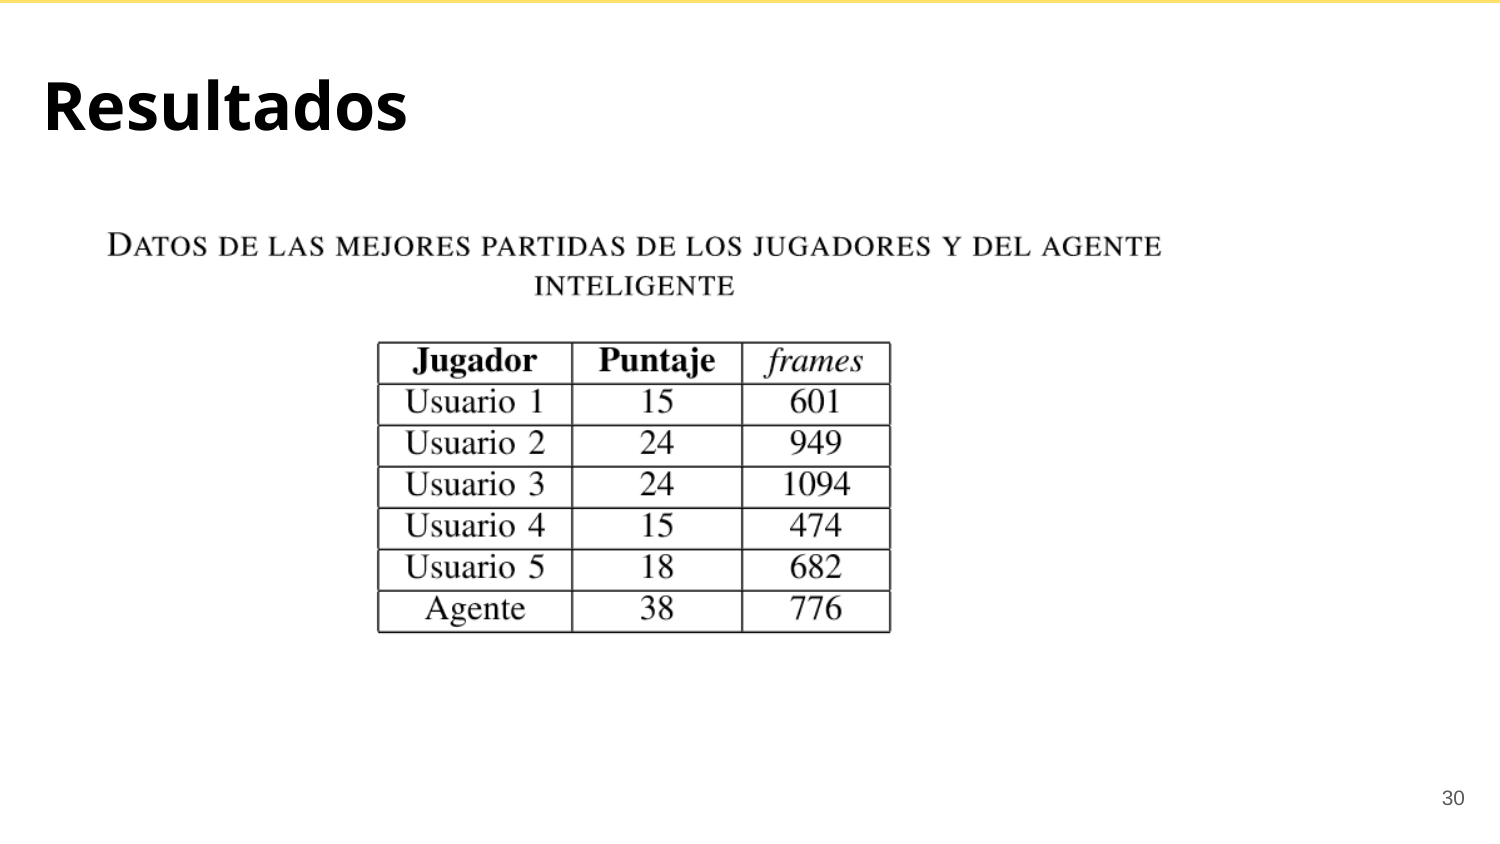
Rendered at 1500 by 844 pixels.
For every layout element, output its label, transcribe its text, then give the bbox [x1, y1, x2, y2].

slide_number 30 [1389, 764, 1480, 830]
picture [68, 220, 1187, 667]
text_box Resultados [27, 48, 1294, 159]
